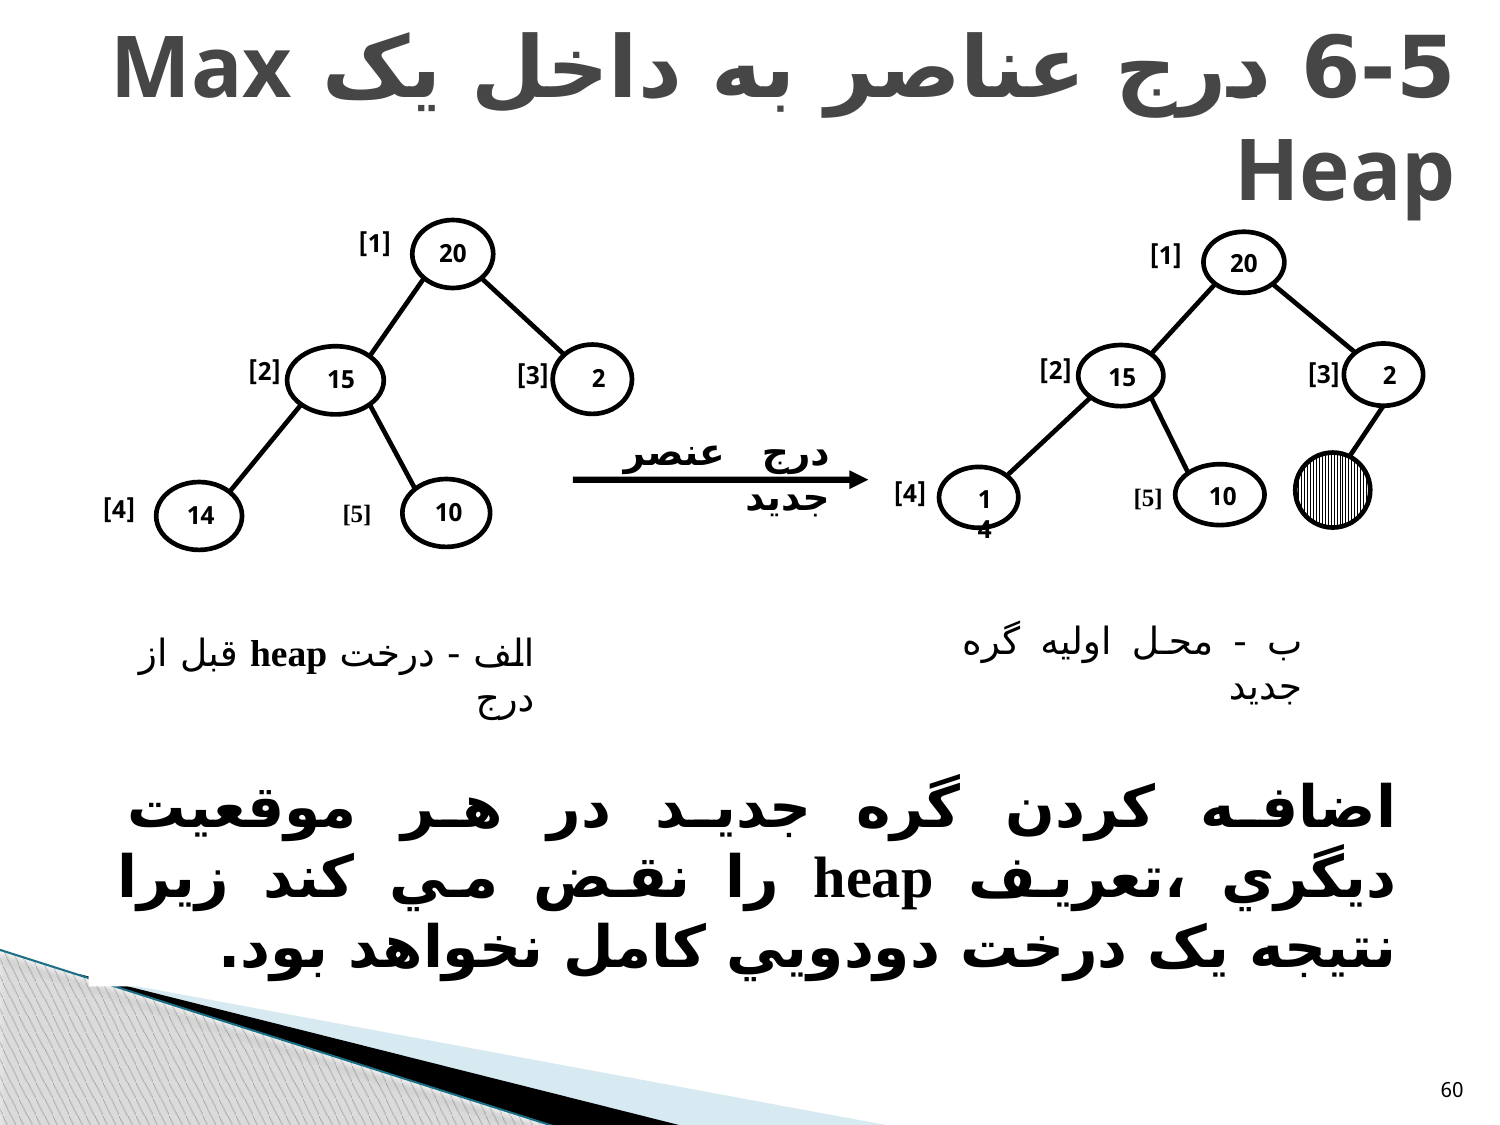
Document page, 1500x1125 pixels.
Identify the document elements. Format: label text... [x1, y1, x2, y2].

title 6-5 درج عناصر به داخل يک Max Heap [29, 45, 1471, 185]
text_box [76, 219, 633, 564]
text_box اضافه کردن گره جديد در هر موقعيت ديگري ،تعريف heap را نقض مي کند زيرا نتيجه يک درخت دودويي کامل نخواهد بود. [88, 761, 1412, 987]
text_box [867, 231, 1424, 541]
text_box [845, 473, 861, 486]
text_box الف - درخت heap قبل از درج [123, 621, 550, 727]
text_box درج عنصر جديد [638, 420, 845, 526]
text_box ب - محل اوليه گره جديد [939, 609, 1317, 715]
slide_number 60 [1418, 1051, 1479, 1112]
